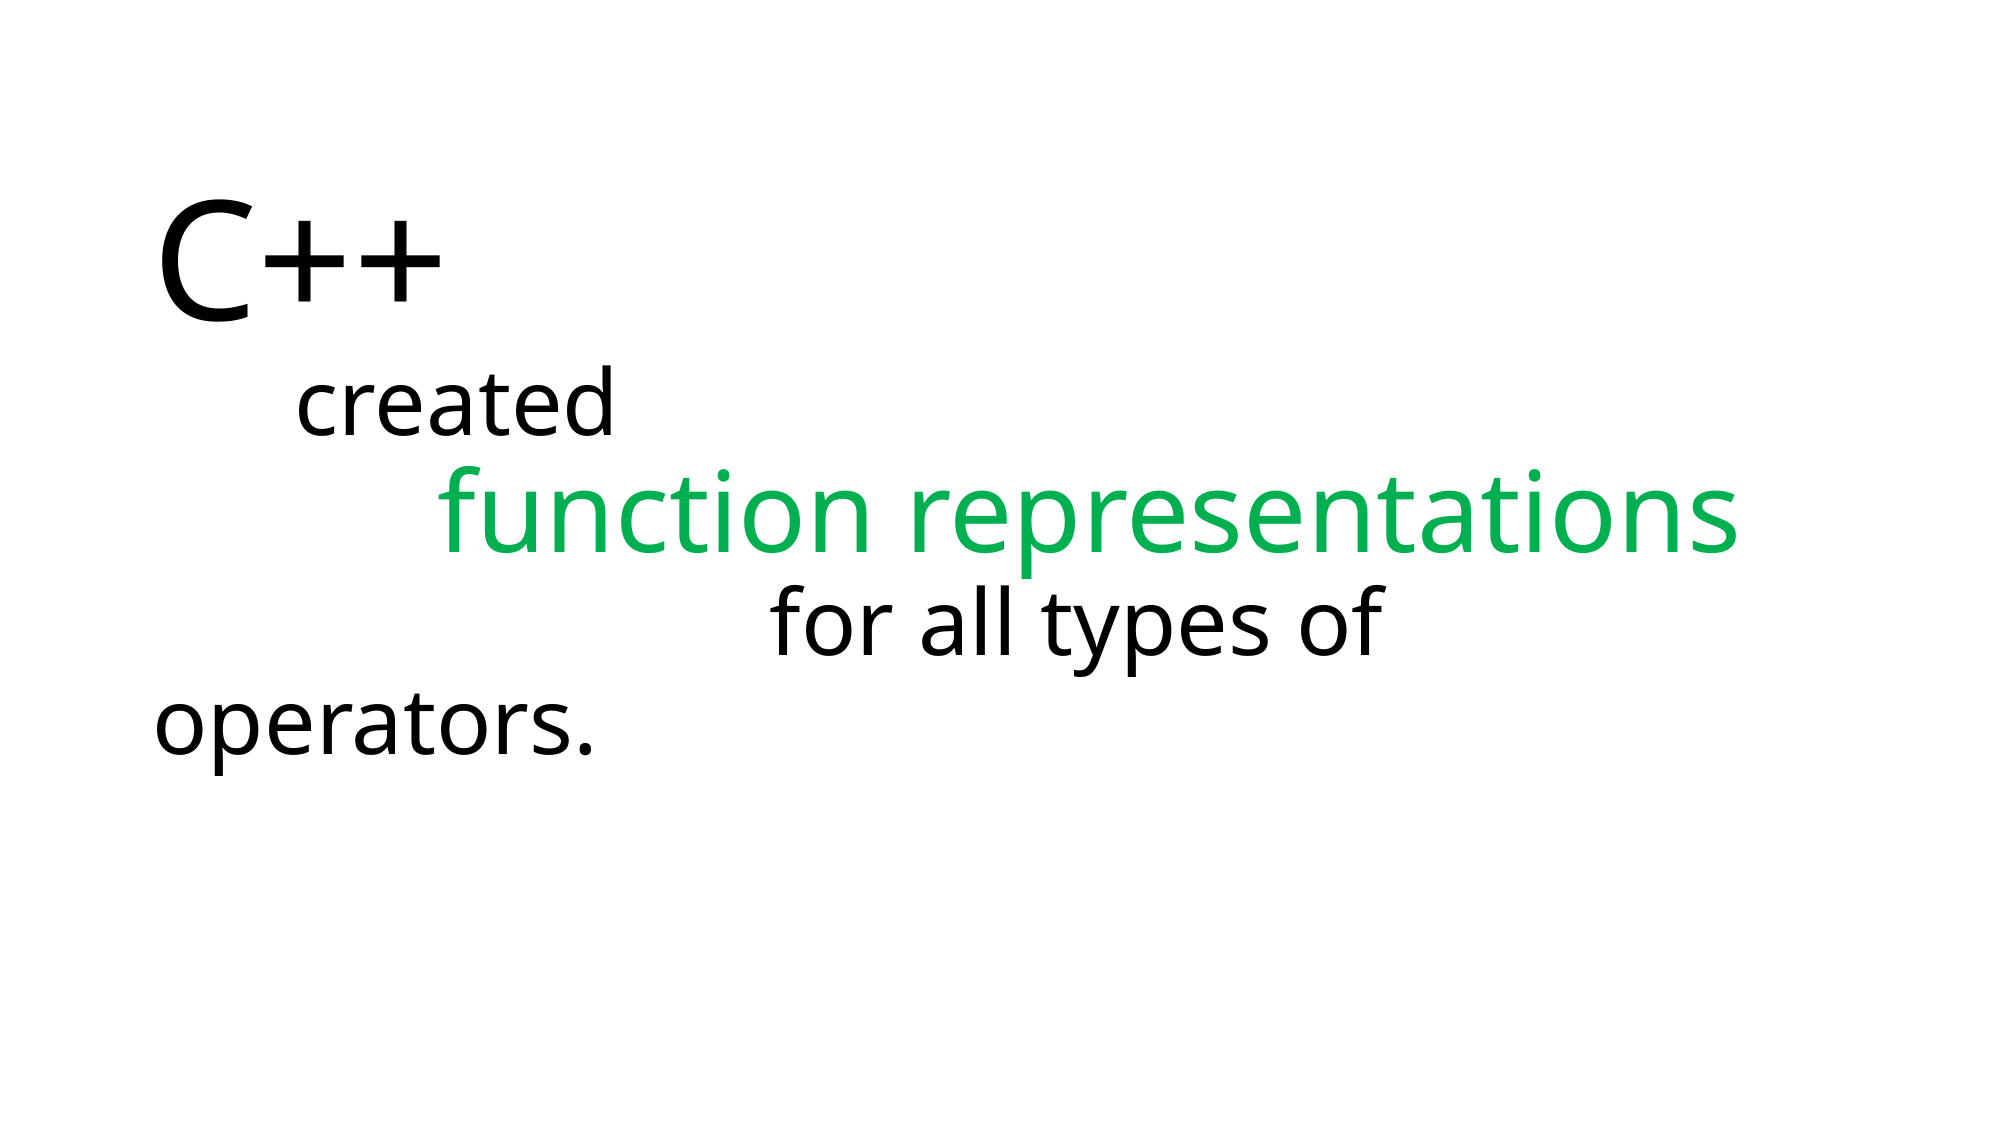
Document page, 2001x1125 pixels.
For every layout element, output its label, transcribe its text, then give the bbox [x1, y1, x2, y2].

title C++ created function representations for all types of operators. [137, 59, 1863, 891]
